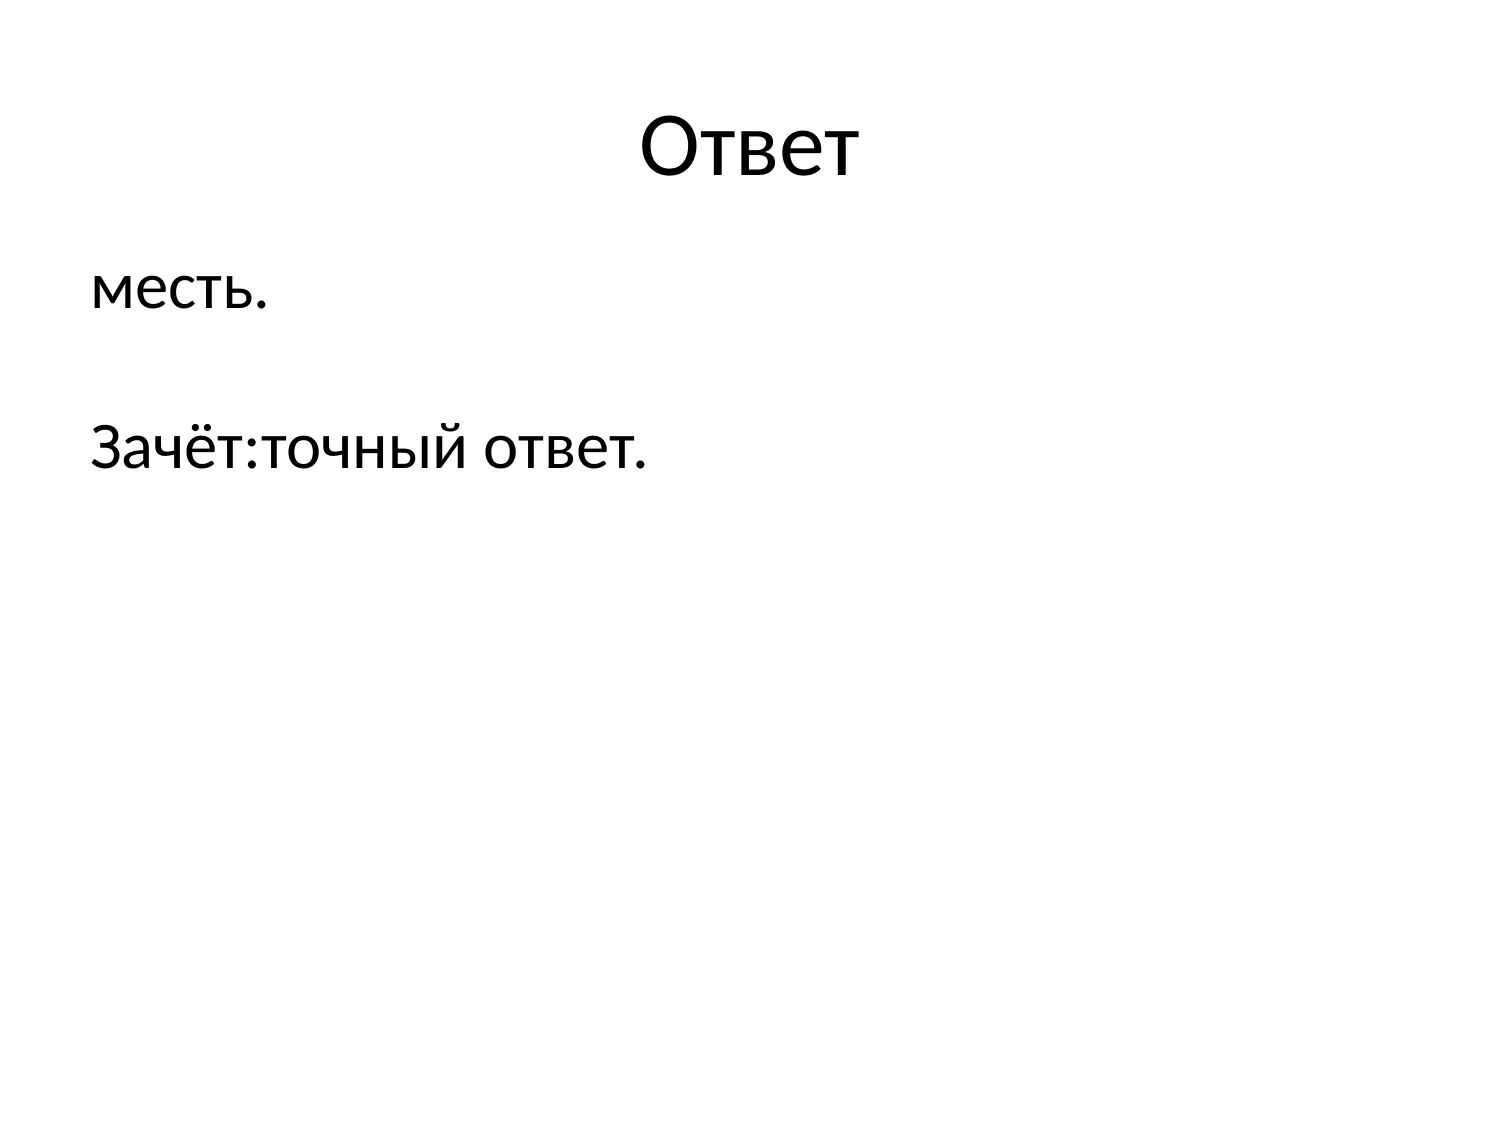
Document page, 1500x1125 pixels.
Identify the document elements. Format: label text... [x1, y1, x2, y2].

list месть. Зачёт:точный ответ. [75, 234, 1425, 1024]
title Ответ [75, 45, 1425, 233]
